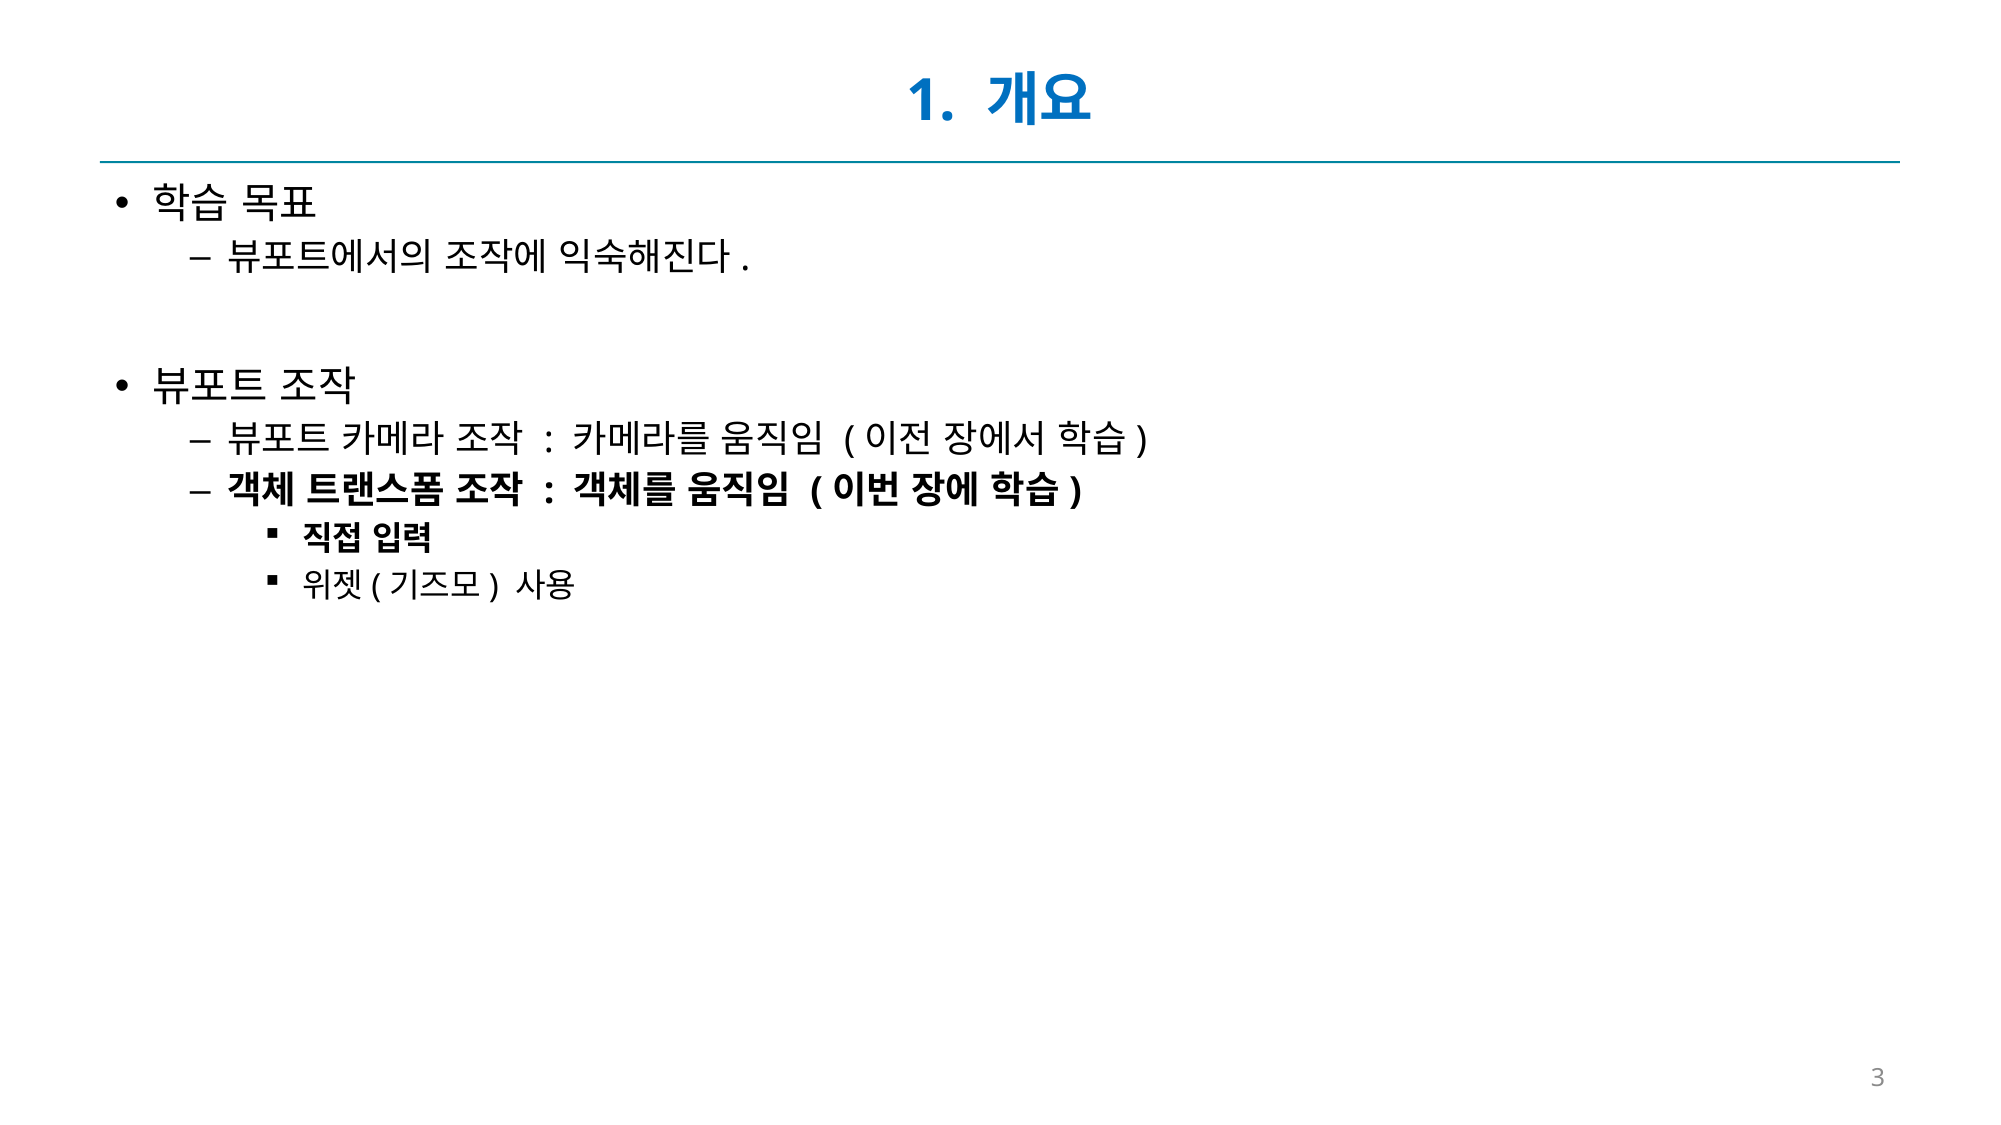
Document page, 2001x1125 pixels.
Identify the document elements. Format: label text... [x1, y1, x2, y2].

slide_number 3 [1412, 1054, 1900, 1103]
title 1. 개요 [99, 55, 1900, 148]
list 학습 목표 뷰포트에서의 조작에 익숙해진다. 뷰포트 조작 뷰포트 카메라 조작 : 카메라를 움직임 (이전 장에서 학습) 객체 트랜스폼 조작 : 객체를 움직임 (이번 장에 학습) 직접 입력 위젯(기즈모) 사용 [99, 174, 1900, 1042]
